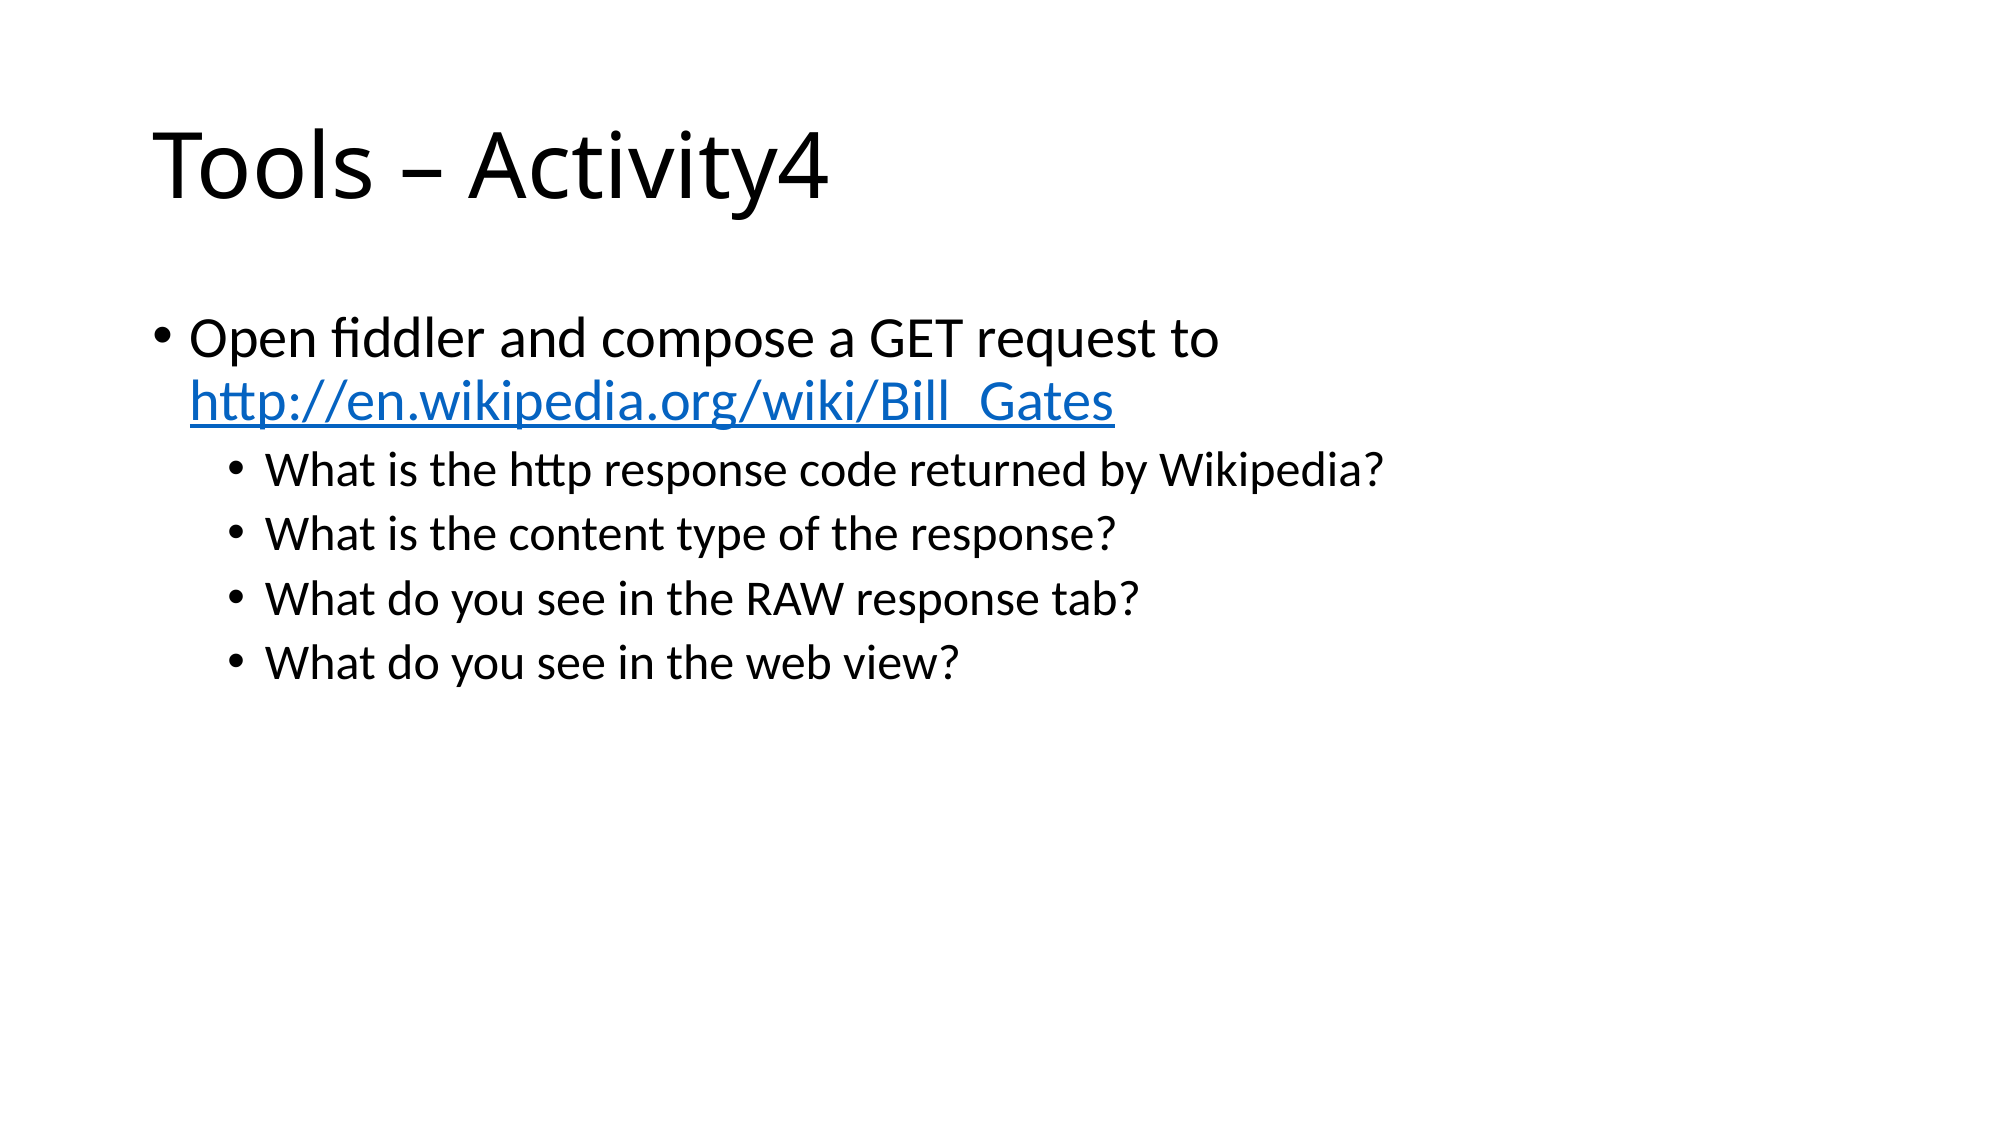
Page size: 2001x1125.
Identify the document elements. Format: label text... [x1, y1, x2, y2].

list Open fiddler and compose a GET request to http://en.wikipedia.org/wiki/Bill_Gates What is the http response code returned by Wikipedia? What is the content type of the response? What do you see in the RAW response tab? What do you see in the web view? [137, 299, 1863, 1014]
title Tools – Activity4 [137, 59, 1863, 278]
